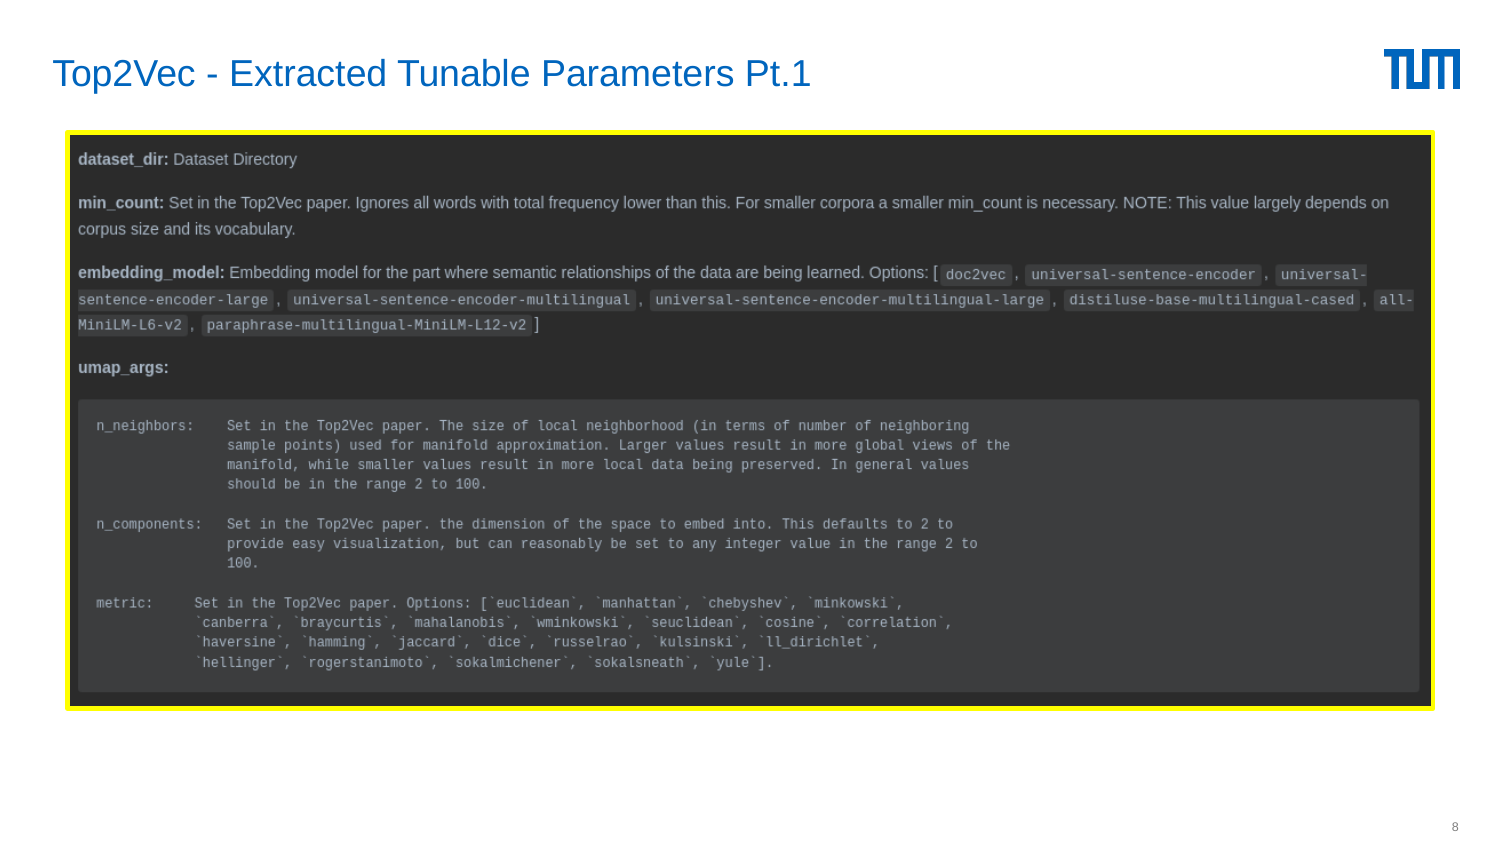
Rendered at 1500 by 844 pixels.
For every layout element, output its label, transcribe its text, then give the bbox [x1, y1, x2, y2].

slide_number ‹#› [1417, 808, 1459, 844]
picture [1384, 49, 1460, 89]
title Top2Vec - Extracted Tunable Parameters Pt.1 [41, 5, 1344, 95]
picture [69, 134, 1431, 707]
